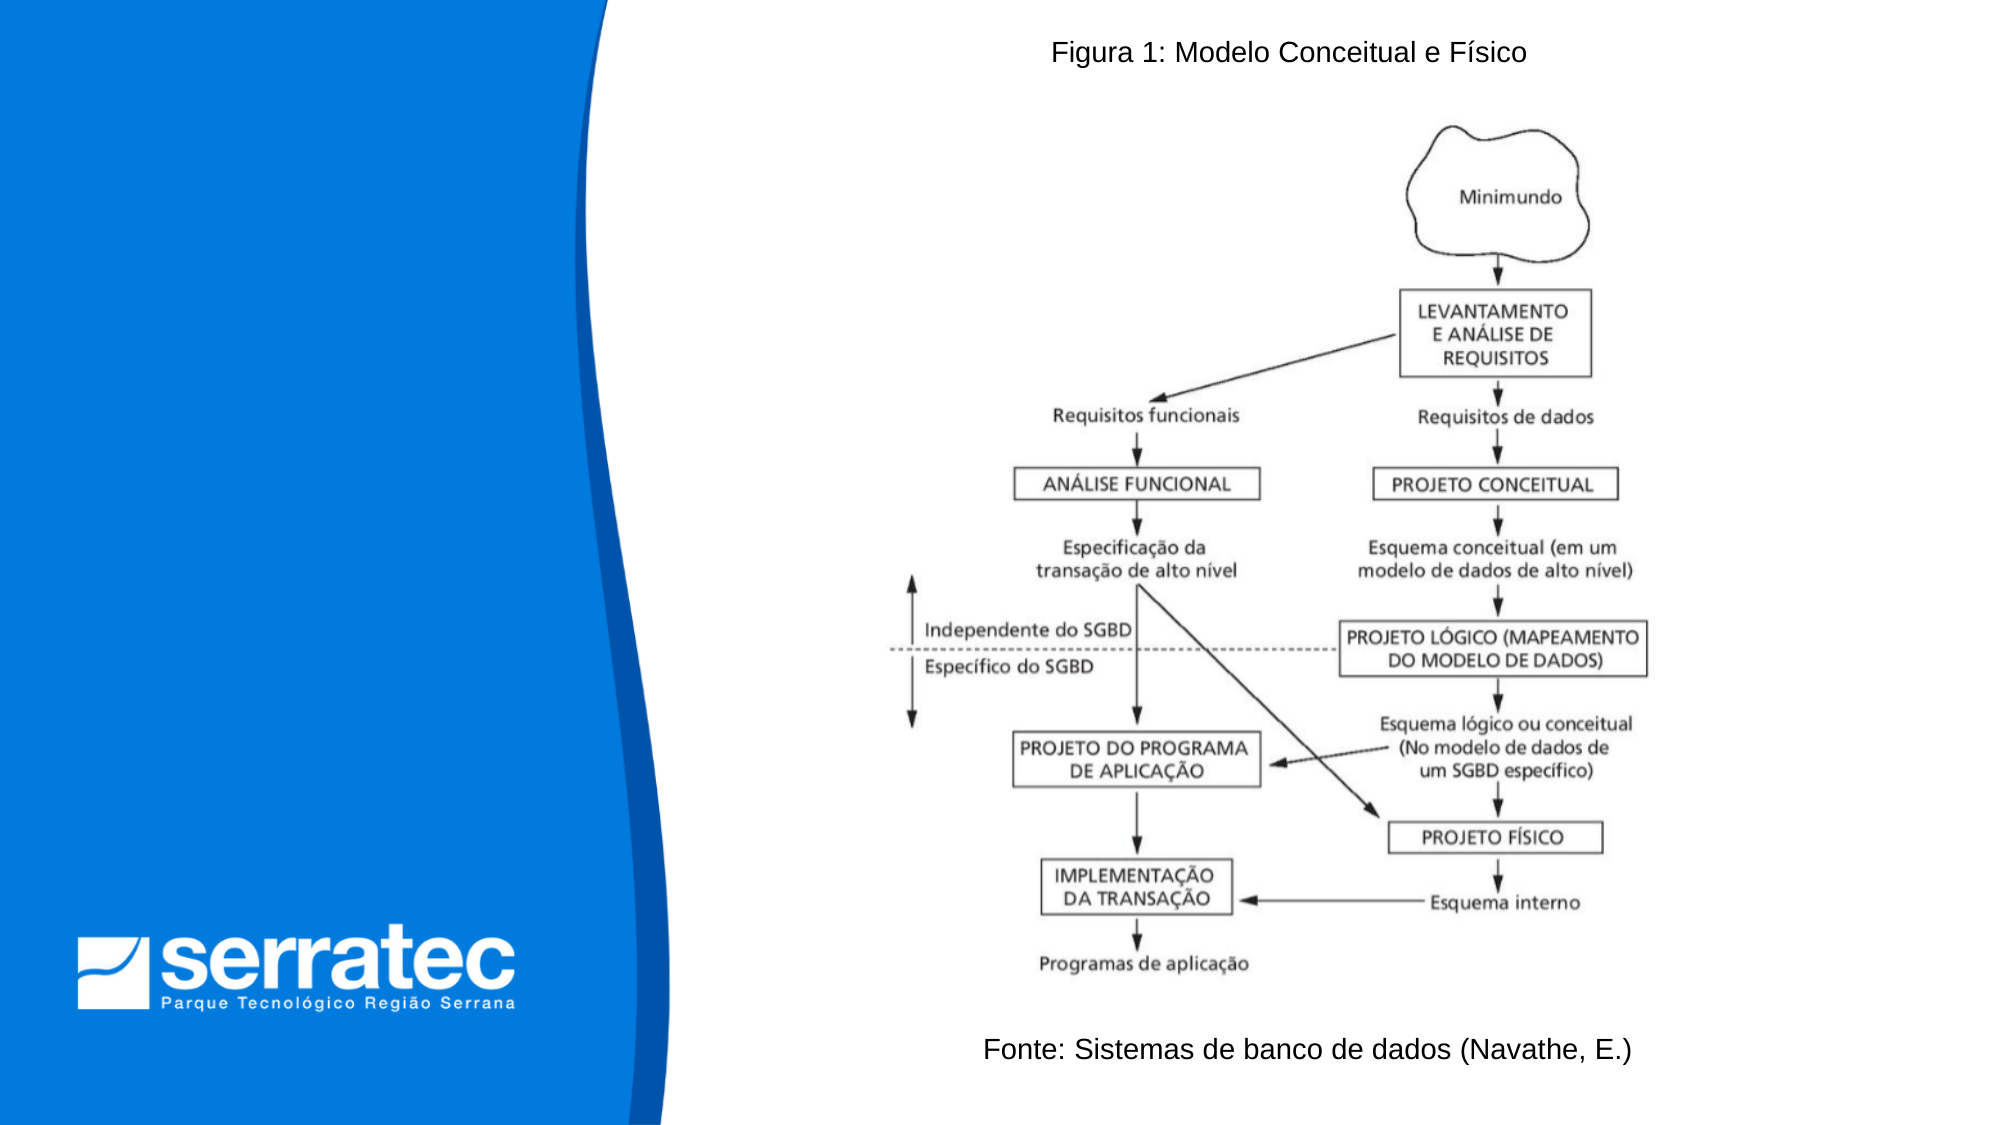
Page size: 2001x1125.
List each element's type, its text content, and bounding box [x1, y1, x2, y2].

text_box Fonte: Sistemas de banco de dados (Navathe, E.) [968, 1022, 1716, 1073]
picture [0, 0, 701, 1125]
text_box Figura 1: Modelo Conceitual e Físico [915, 26, 1663, 77]
picture [875, 105, 1664, 988]
